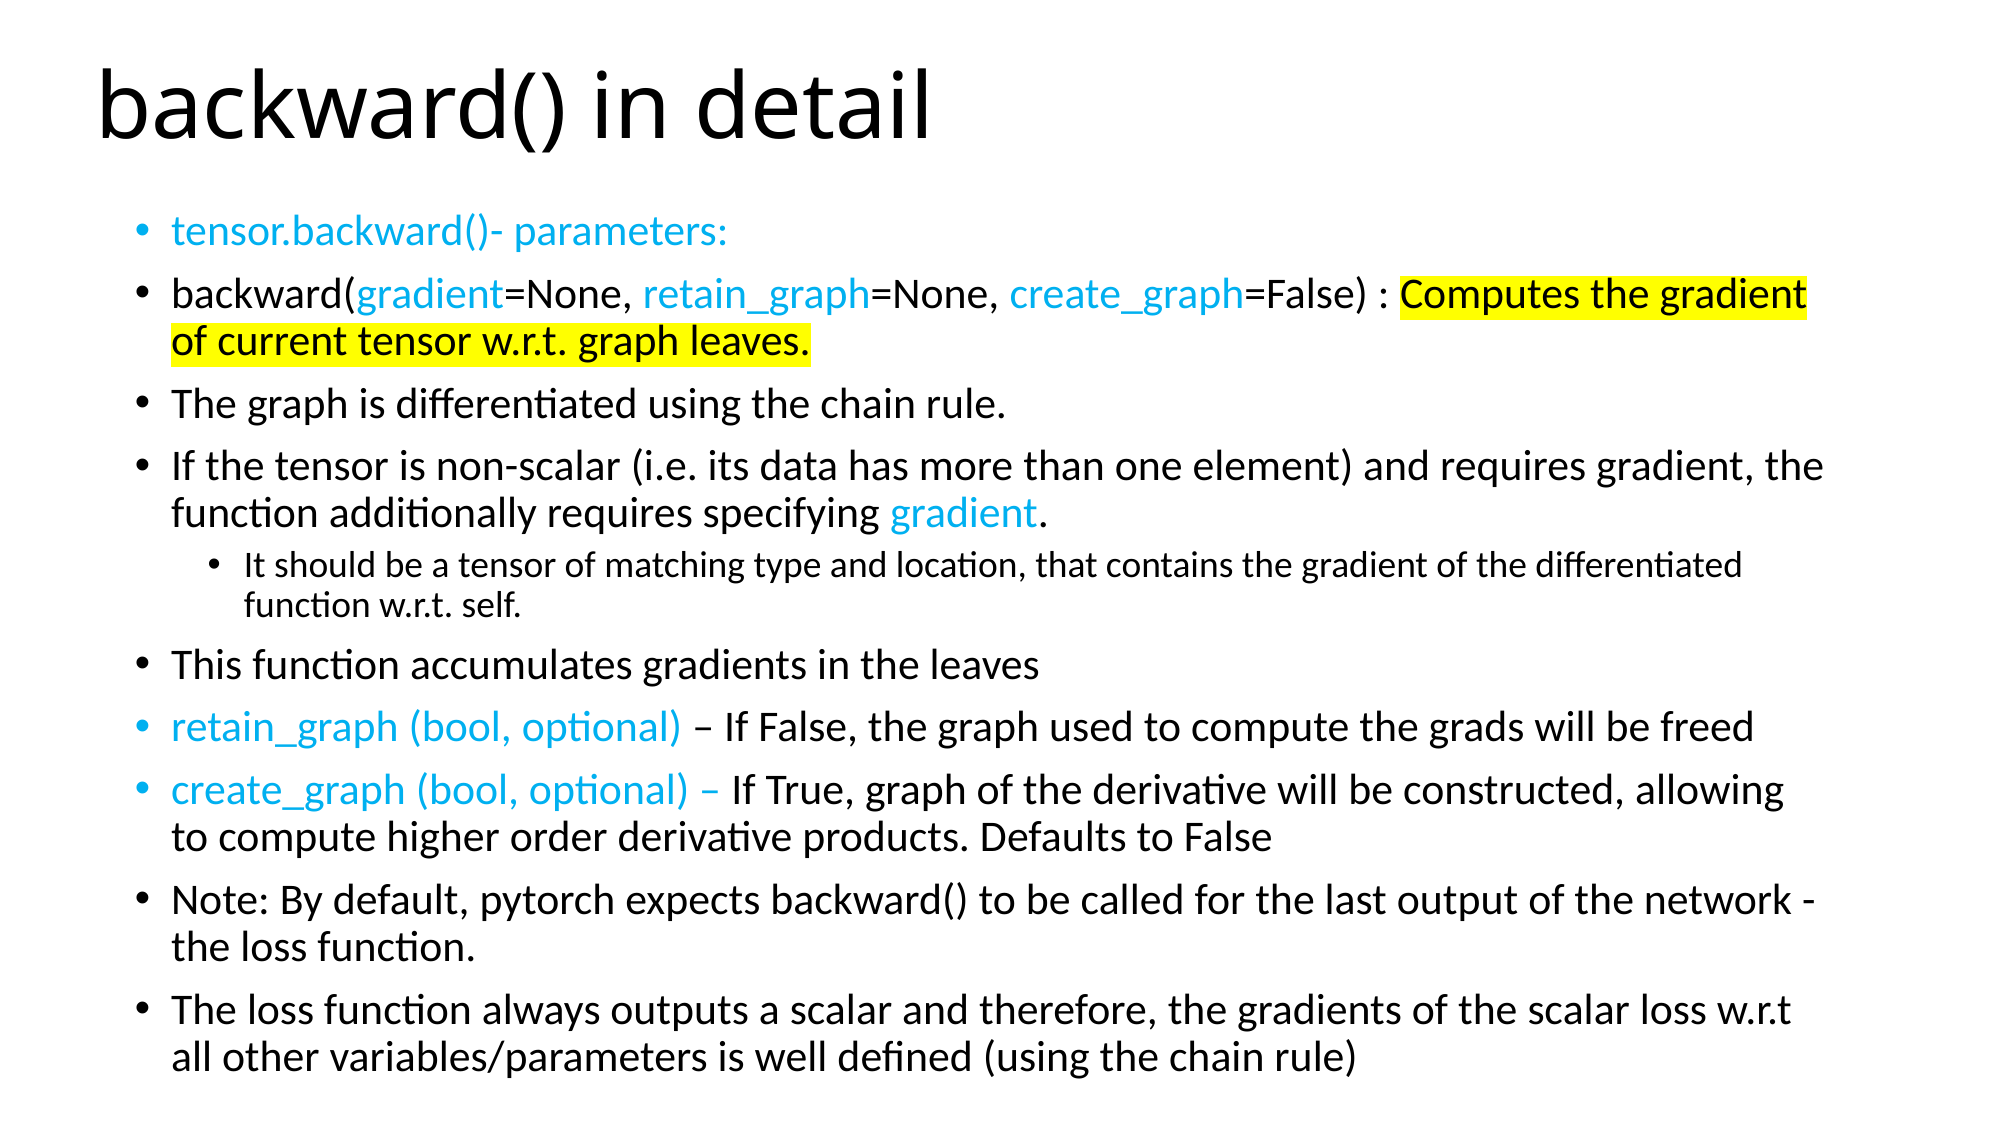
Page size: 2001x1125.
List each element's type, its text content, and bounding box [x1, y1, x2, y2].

title backward() in detail [80, 0, 1806, 218]
list tensor.backward()- parameters: backward(gradient=None, retain_graph=None, create_graph=False) : Computes the gradient of current tensor w.r.t. graph leaves. The graph is differentiated using the chain rule. If the tensor is non-scalar (i.e. its data has more than one element) and requires gradient, the function additionally requires specifying gradient. It should be a tensor of matching type and location, that contains the gradient of the differentiated function w.r.t. self. This function accumulates gradients in the leaves retain_graph (bool, optional) – If False, the graph used to compute the grads will be freed create_graph (bool, optional) – If True, graph of the derivative will be constructed, allowing to compute higher order derivative products. Defaults to False Note: By default, pytorch expects backward() to be called for the last output of the network - the loss function. The loss function always outputs a scalar and therefore, the gradients of the scalar loss w.r.t all other variables/parameters is well defined (using the chain rule) [119, 200, 1845, 1095]
